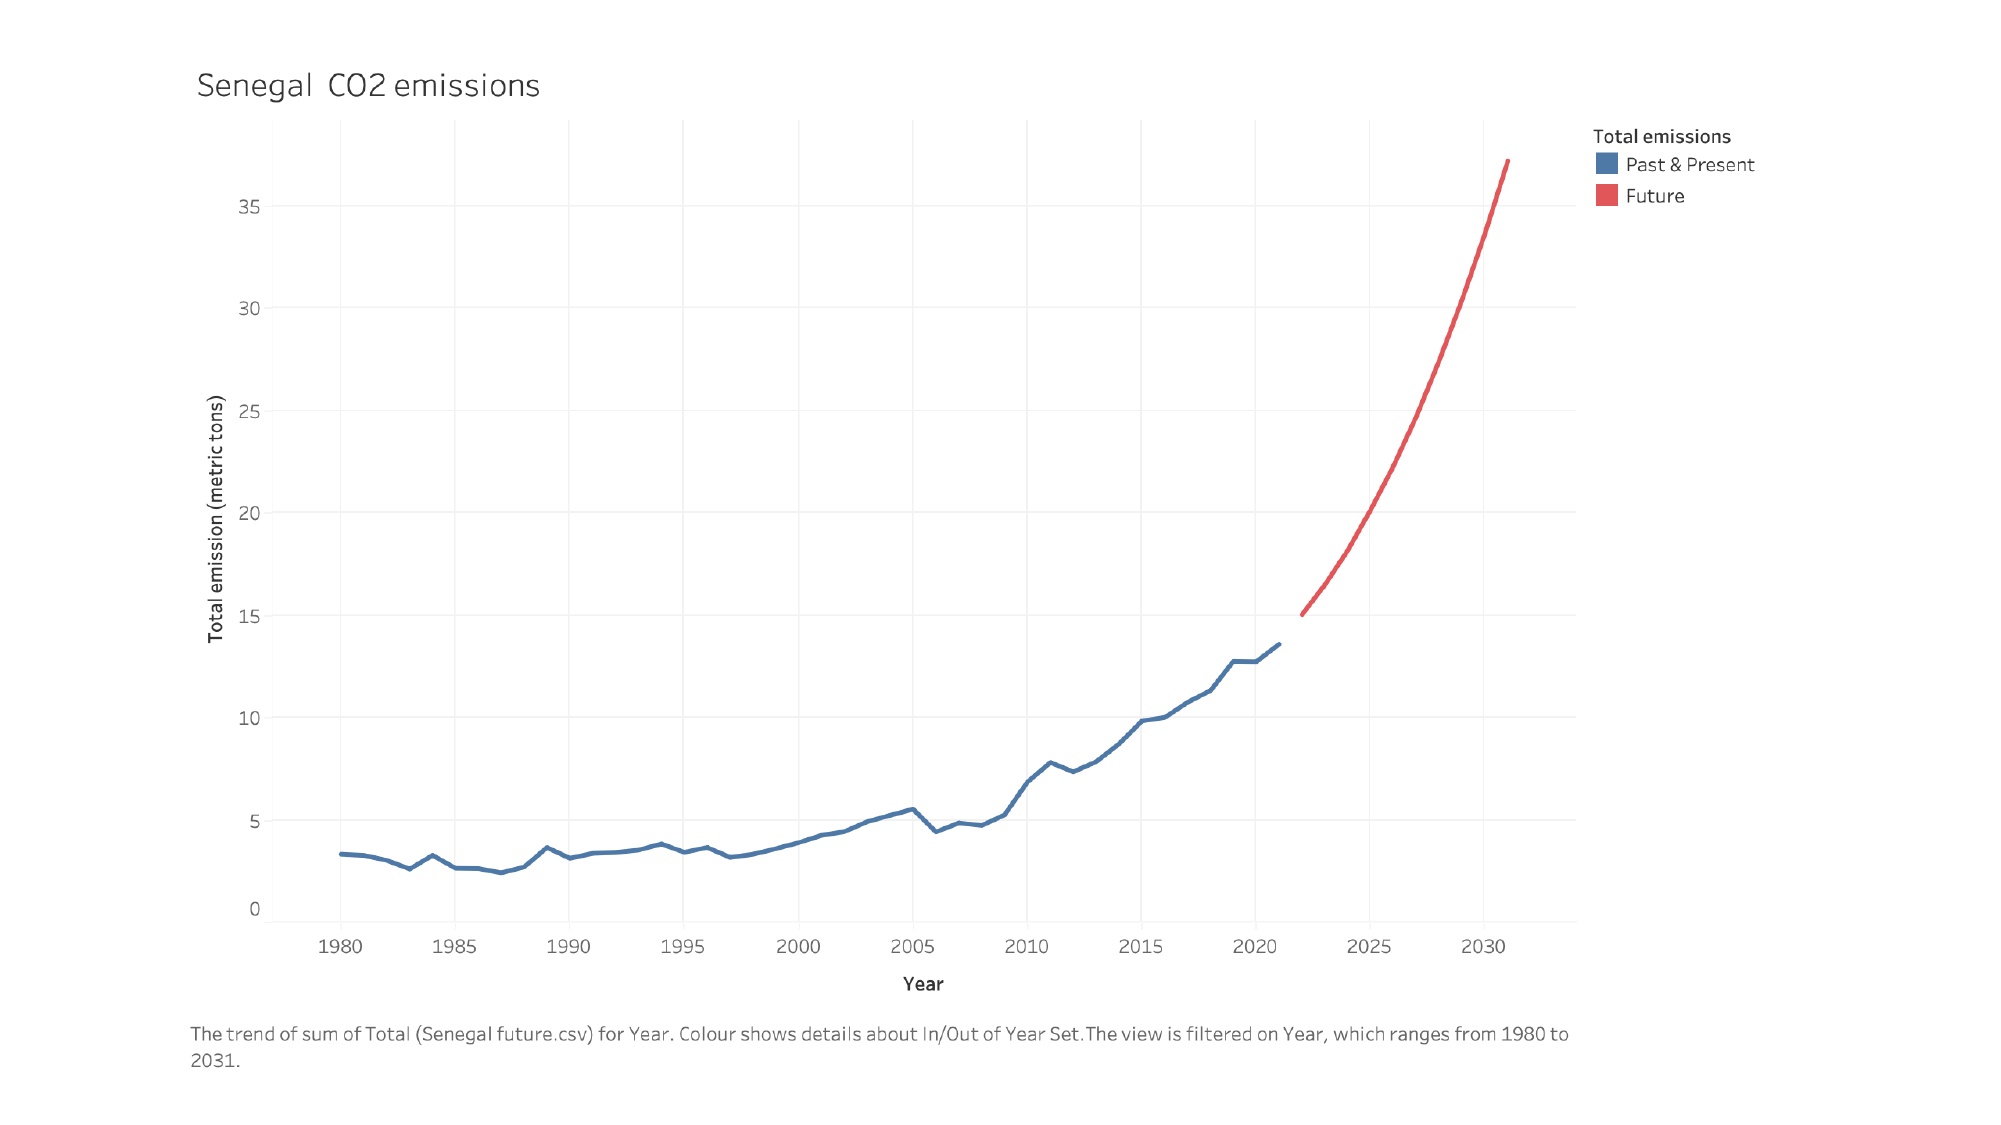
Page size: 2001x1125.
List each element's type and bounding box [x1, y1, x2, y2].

picture [190, 52, 1810, 1073]
